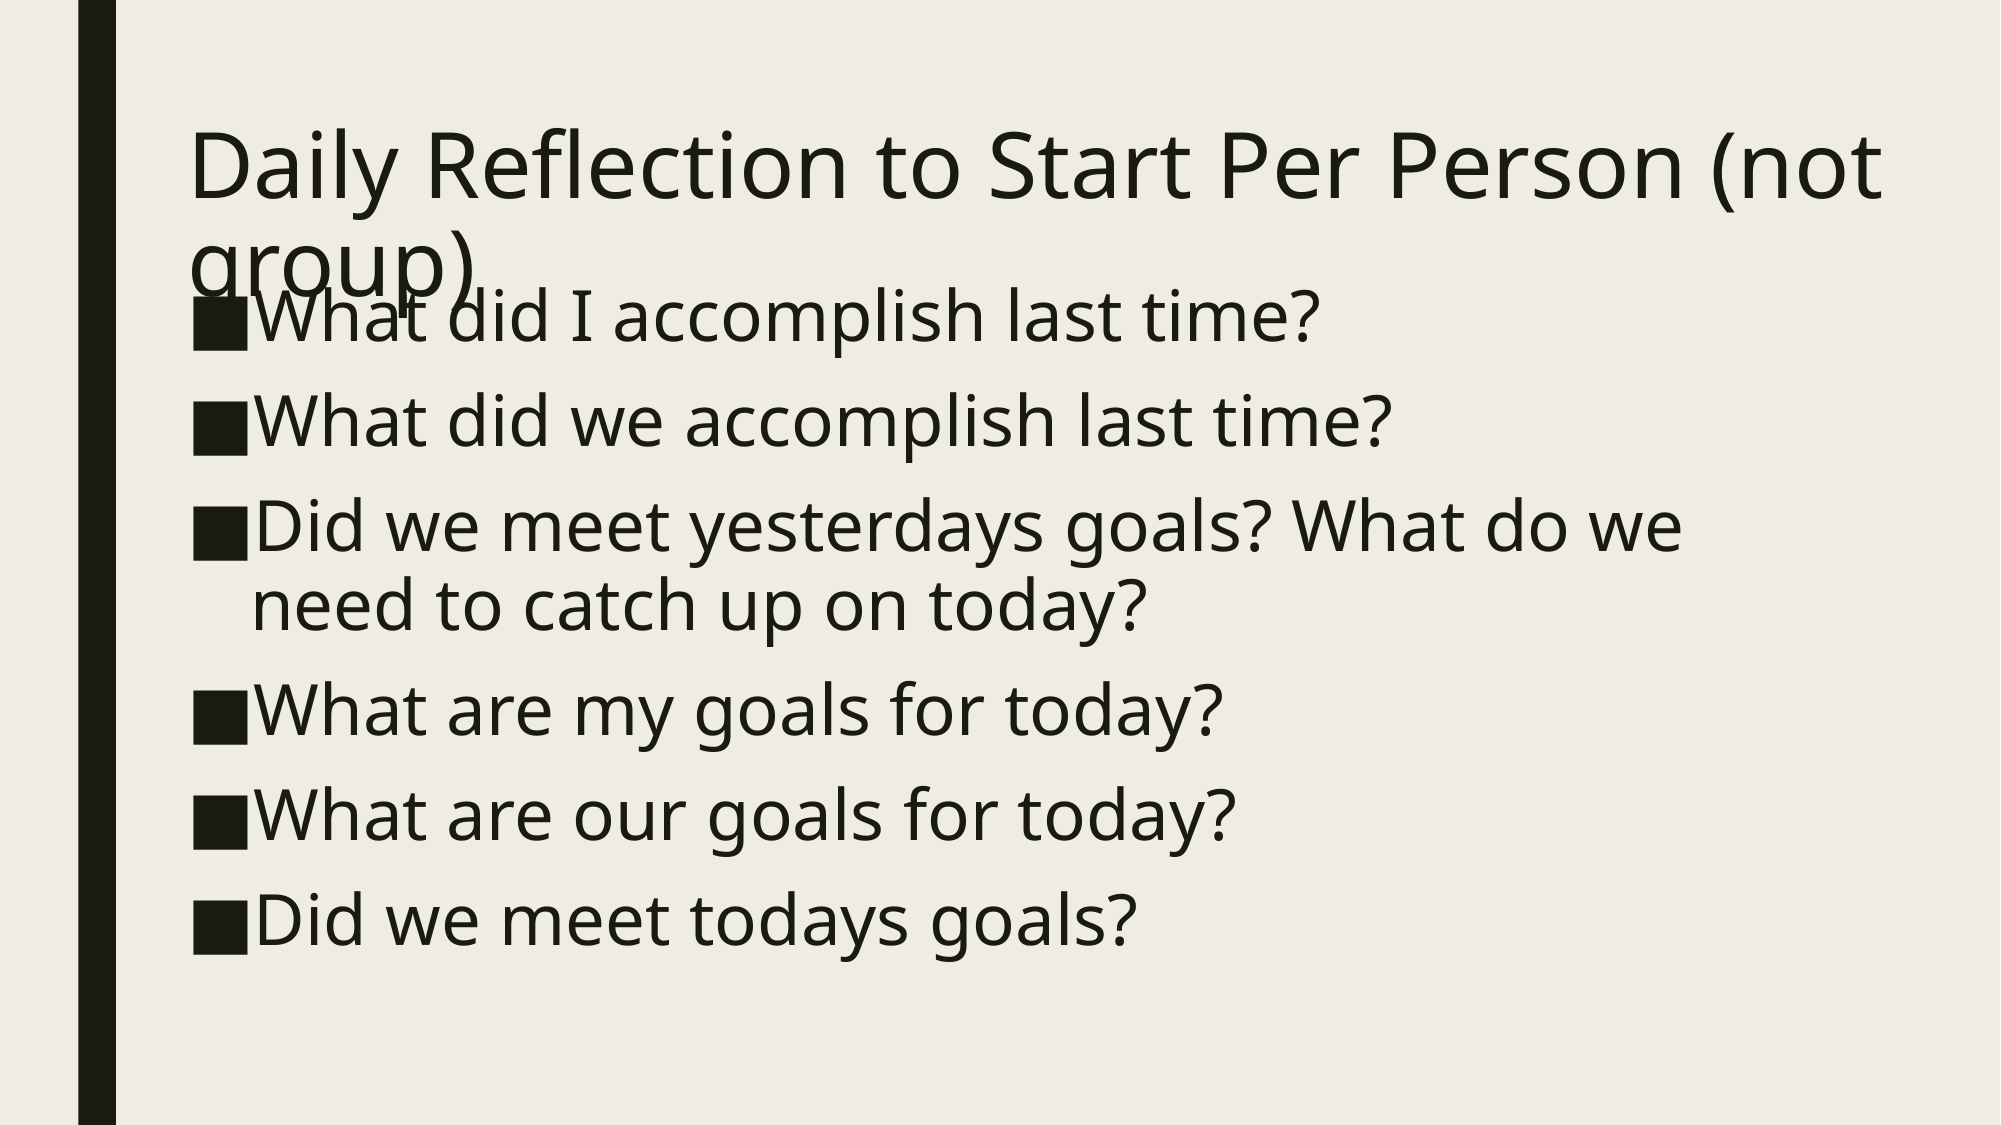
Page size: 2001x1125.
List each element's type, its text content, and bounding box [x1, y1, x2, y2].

title Daily Reflection to Start Per Person (not group) [172, 112, 2000, 357]
list What did I accomplish last time? What did we accomplish last time? Did we meet yesterdays goals? What do we need to catch up on today? What are my goals for today? What are our goals for today? Did we meet todays goals? [172, 270, 1748, 1081]
